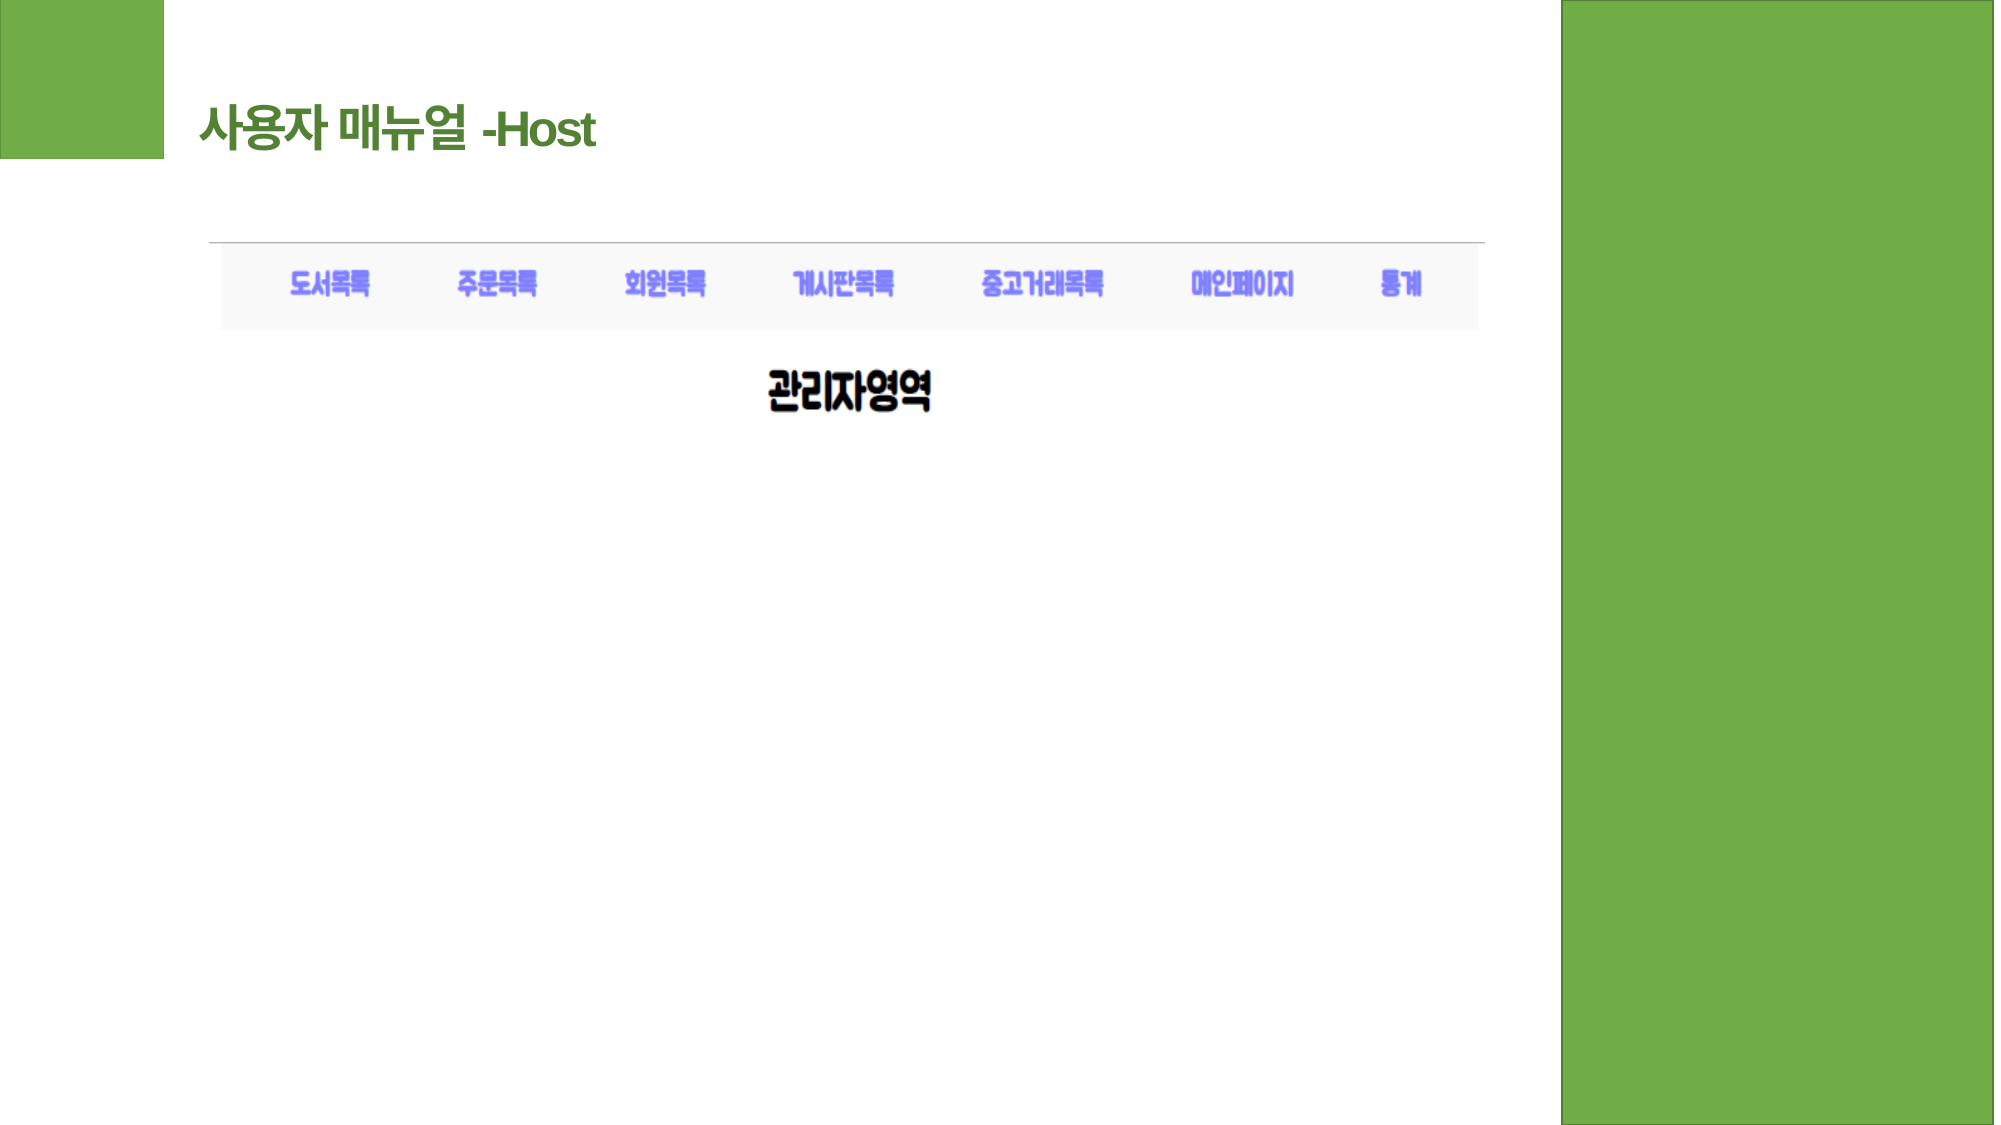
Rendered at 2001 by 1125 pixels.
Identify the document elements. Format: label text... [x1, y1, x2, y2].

picture [0, 0, 164, 160]
text_box [1561, 0, 1994, 1125]
text_box 사용자 매뉴얼-Host [183, 89, 720, 164]
picture [209, 241, 1485, 427]
